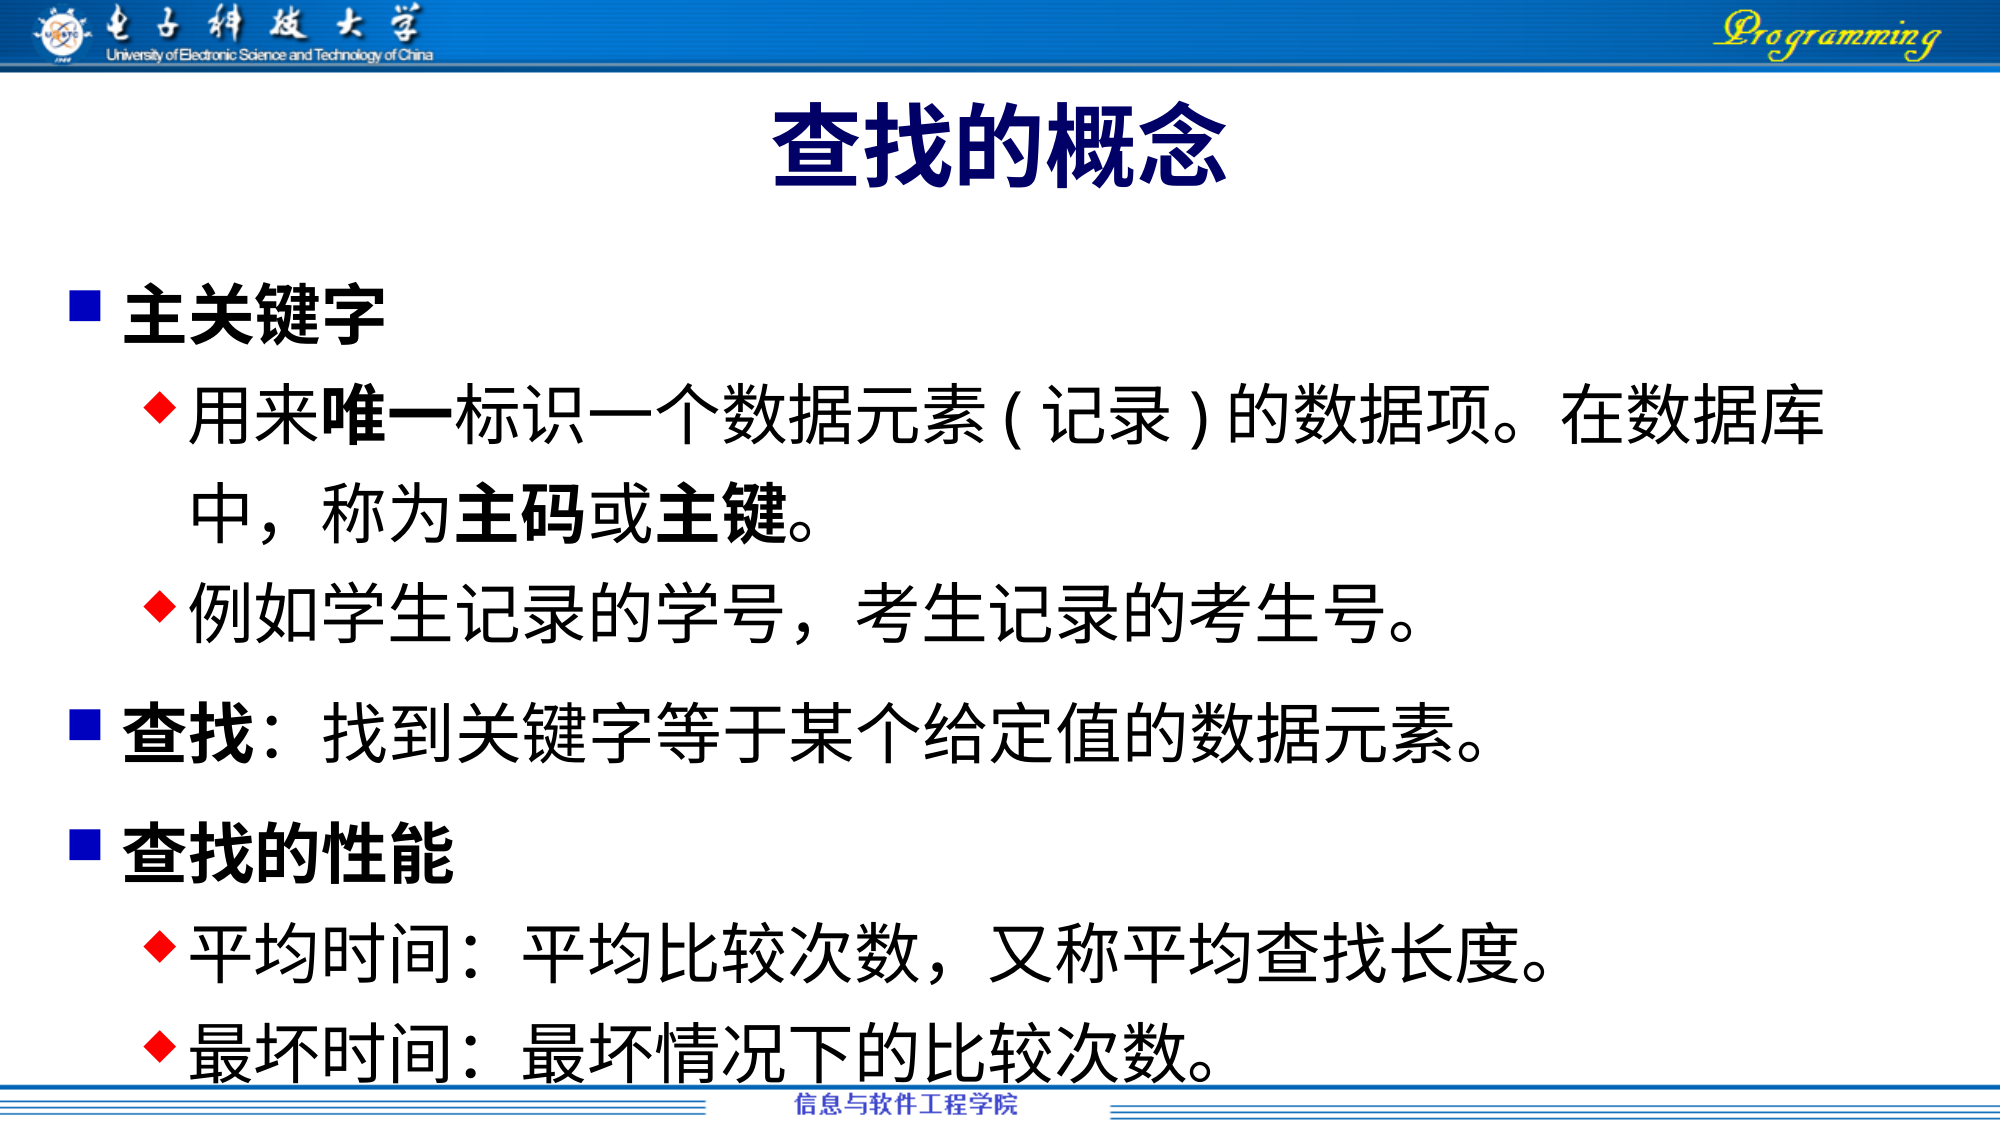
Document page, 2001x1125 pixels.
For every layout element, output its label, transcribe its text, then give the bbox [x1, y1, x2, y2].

picture [0, 0, 2000, 1125]
title 查找的概念 [150, 87, 1850, 200]
list 主关键字 用来唯一标识一个数据元素(记录)的数据项。在数据库中，称为主码或主键。 例如学生记录的学号，考生记录的考生号。 查找：找到关键字等于某个给定值的数据元素。 查找的性能 平均时间：平均比较次数，又称平均查找长度。 最坏时间：最坏情况下的比较次数。 [50, 224, 1950, 1075]
